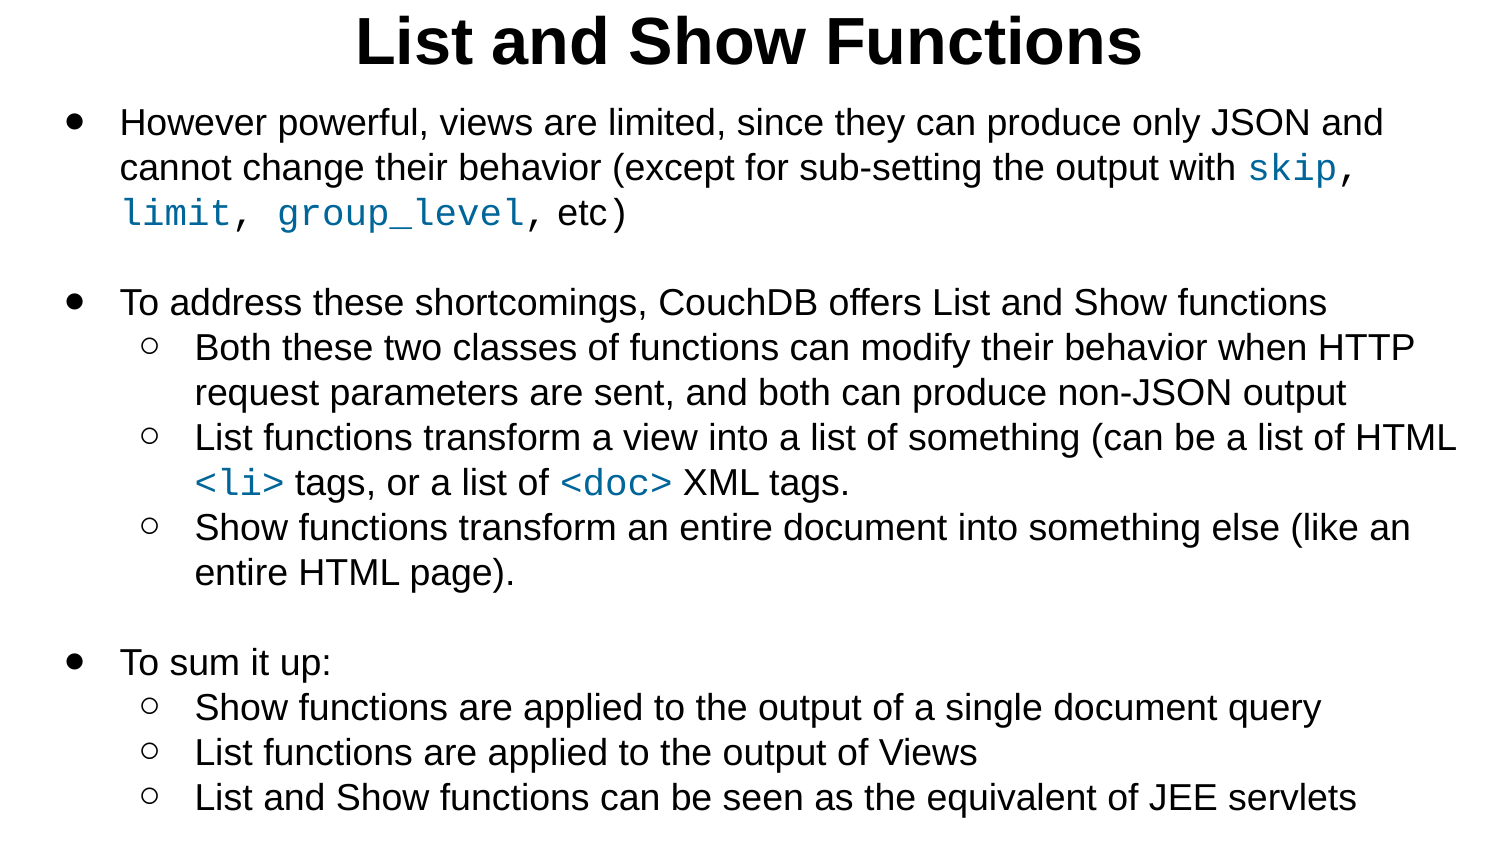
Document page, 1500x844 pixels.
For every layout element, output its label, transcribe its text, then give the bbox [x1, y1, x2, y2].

text_box However powerful, views are limited, since they can produce only JSON and cannot change their behavior (except for sub-setting the output with skip, limit, group_level, etc) To address these shortcomings, CouchDB offers List and Show functions Both these two classes of functions can modify their behavior when HTTP request parameters are sent, and both can produce non-JSON output List functions transform a view into a list of something (can be a list of HTML <li> tags, or a list of <doc> XML tags. Show functions transform an entire document into something else (like an entire HTML page). To sum it up: Show functions are applied to the output of a single document query List functions are applied to the output of Views List and Show functions can be seen as the equivalent of JEE servlets [29, 90, 1500, 842]
text_box List and Show Functions [0, 0, 1500, 76]
